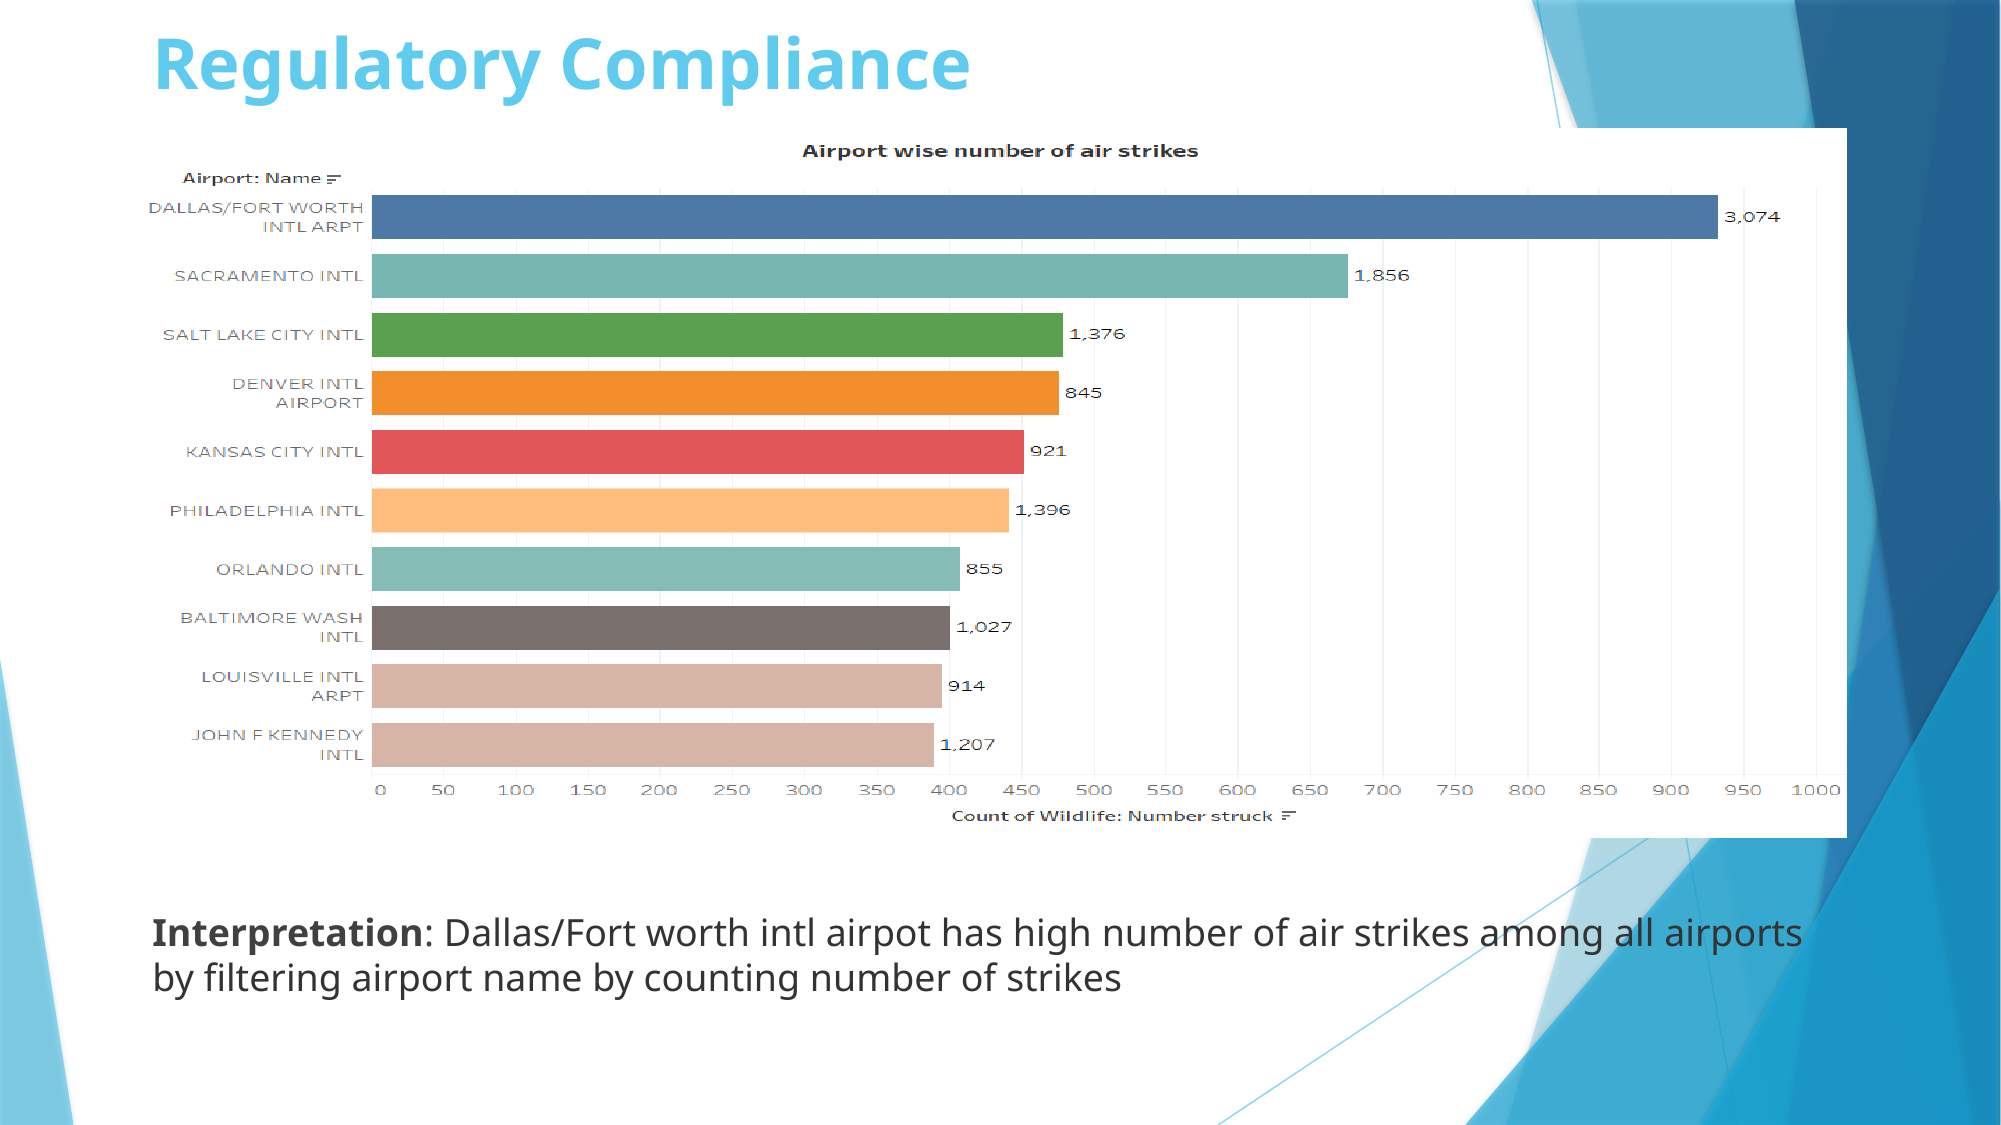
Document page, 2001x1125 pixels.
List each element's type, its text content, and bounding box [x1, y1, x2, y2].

list Interpretation: Dallas/Fort worth intl airpot has high number of air strikes among all airports by filtering airport name by counting number of strikes [137, 111, 1863, 1014]
title Regulatory Compliance [137, 11, 1863, 111]
picture [136, 127, 1848, 838]
